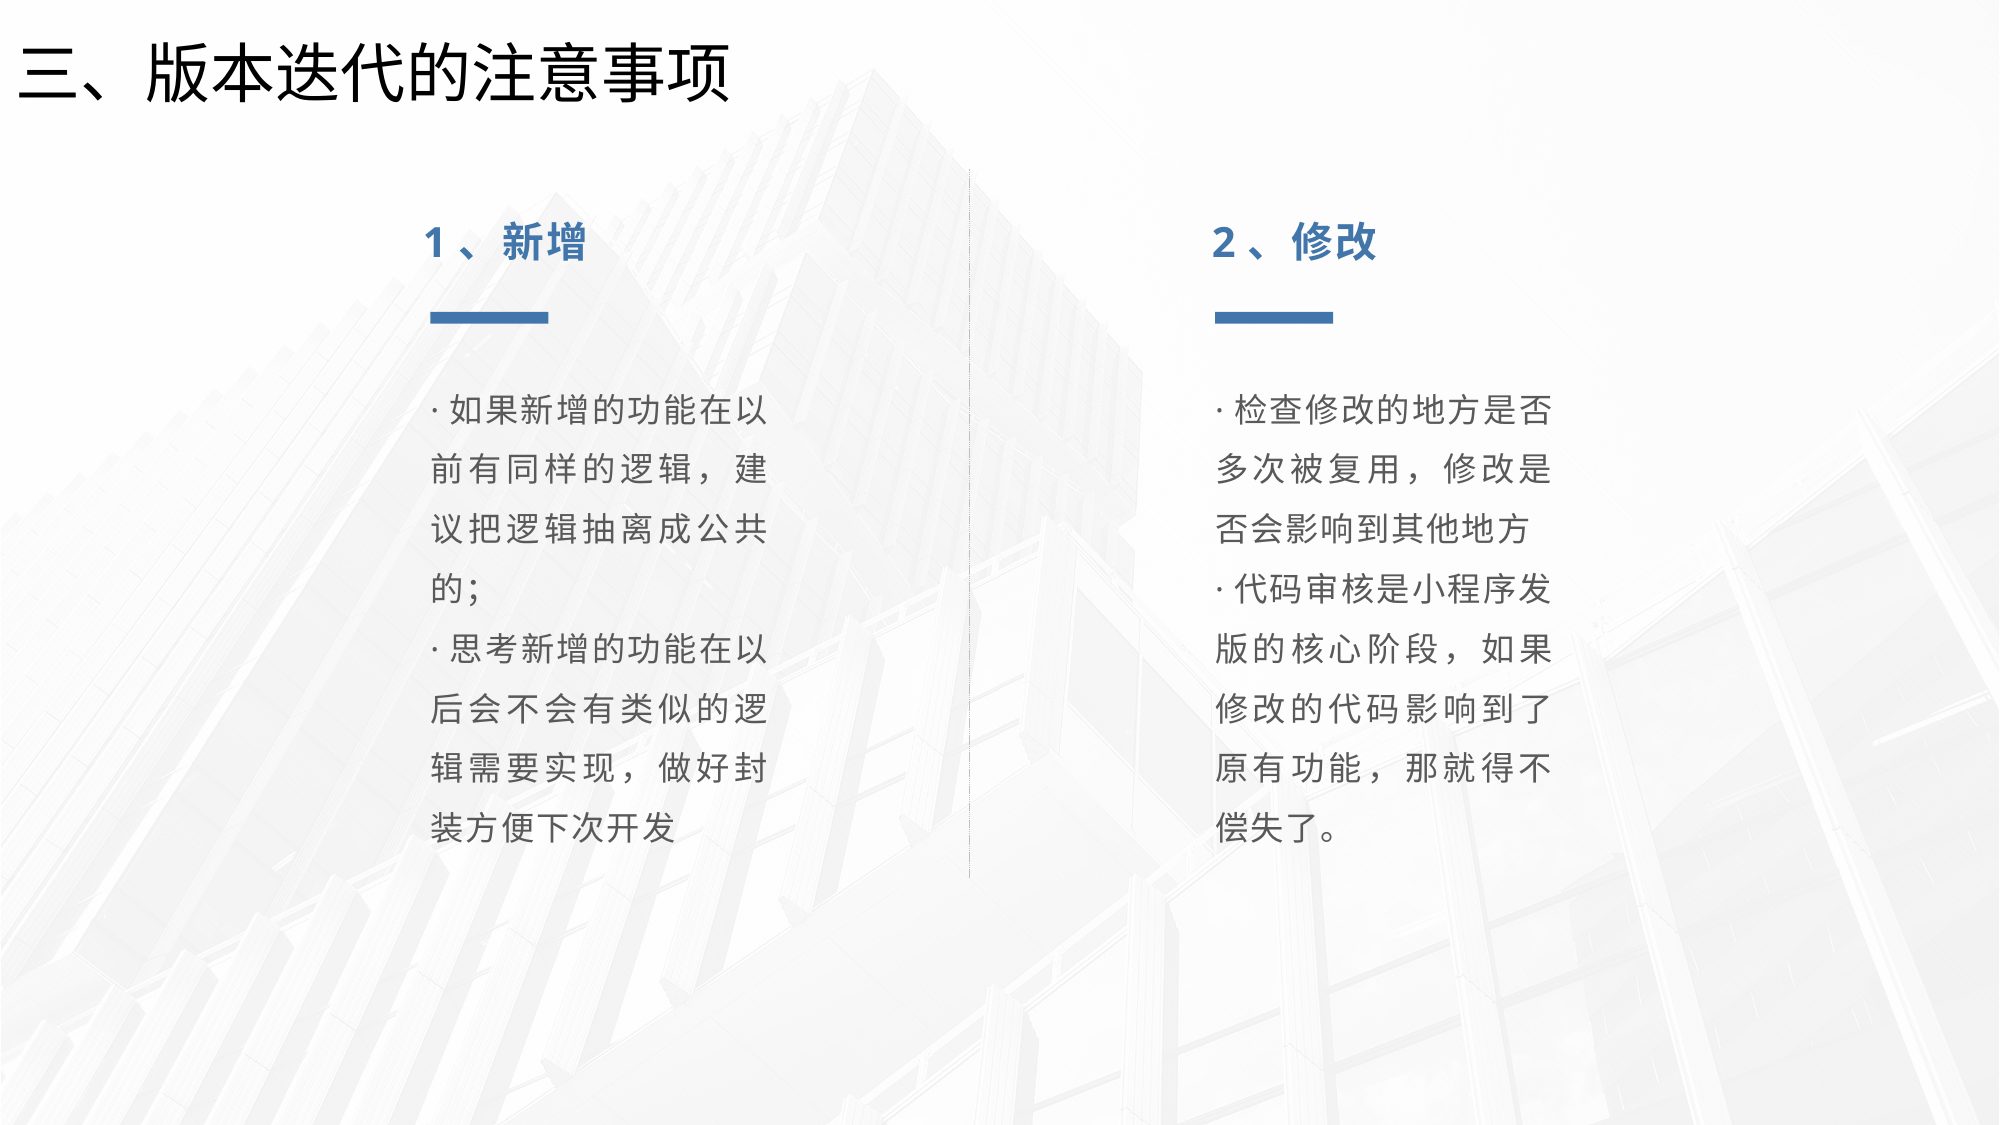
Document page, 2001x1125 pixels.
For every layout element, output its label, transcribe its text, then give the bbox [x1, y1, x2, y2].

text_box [430, 208, 785, 917]
title 三、版本迭代的注意事项 [0, 33, 1195, 120]
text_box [1215, 208, 1570, 917]
